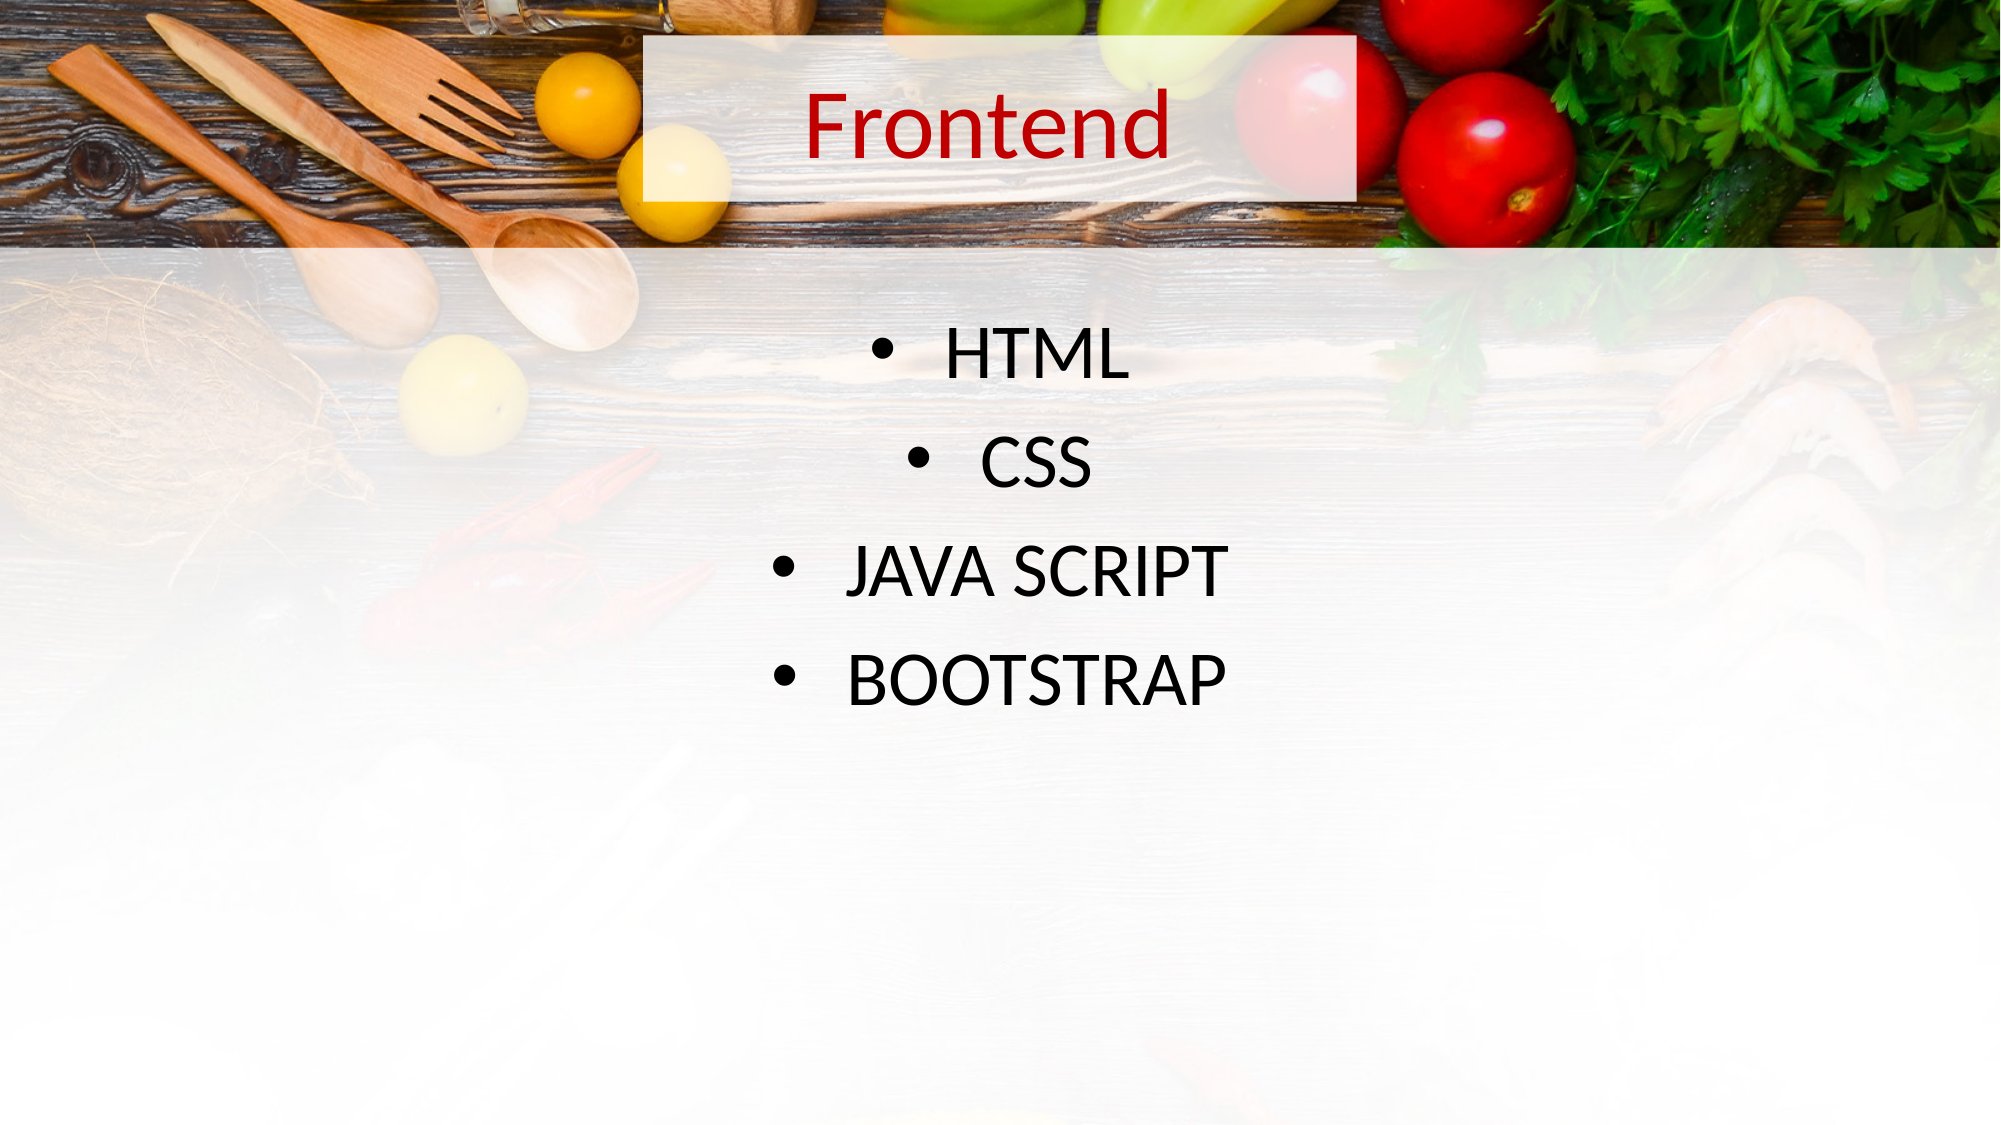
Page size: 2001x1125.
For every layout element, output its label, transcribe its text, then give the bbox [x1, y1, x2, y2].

list HTML CSS JAVA SCRIPT BOOTSTRAP [187, 293, 1813, 950]
picture [0, 0, 2001, 1125]
title Frontend [187, 22, 1813, 215]
